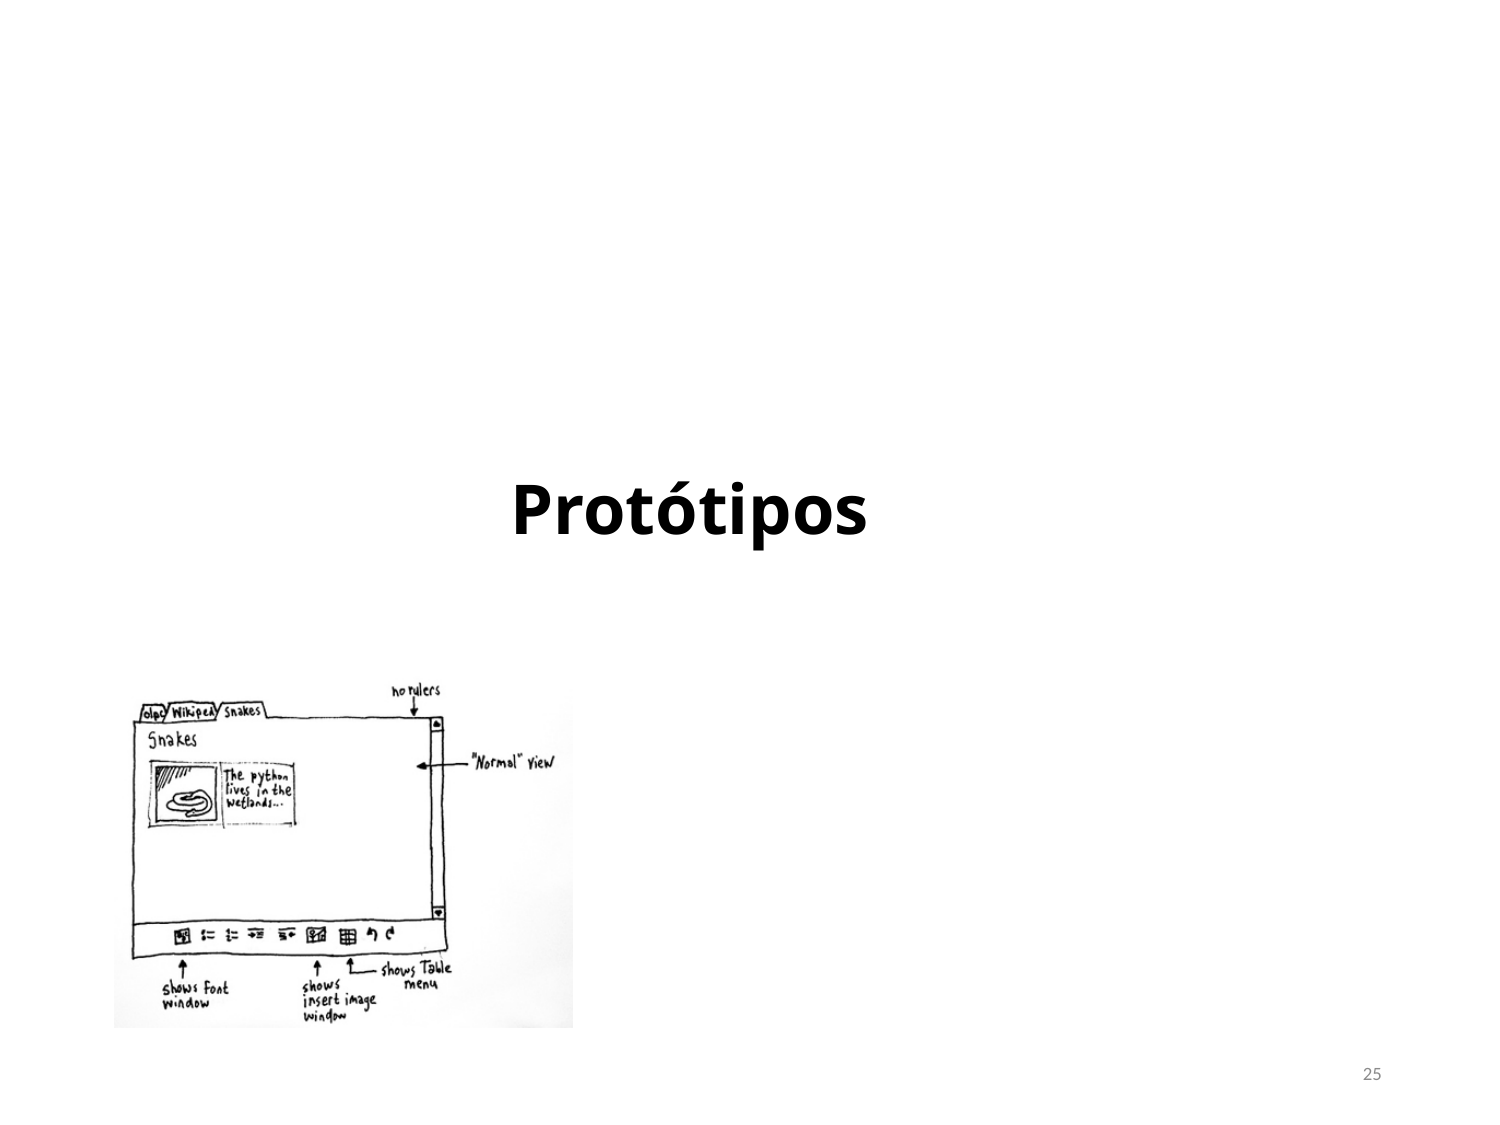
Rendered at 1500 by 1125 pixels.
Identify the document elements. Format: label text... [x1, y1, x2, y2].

title Protótipos [178, 463, 1220, 562]
slide_number 25 [1059, 1042, 1397, 1103]
picture [114, 670, 573, 1028]
